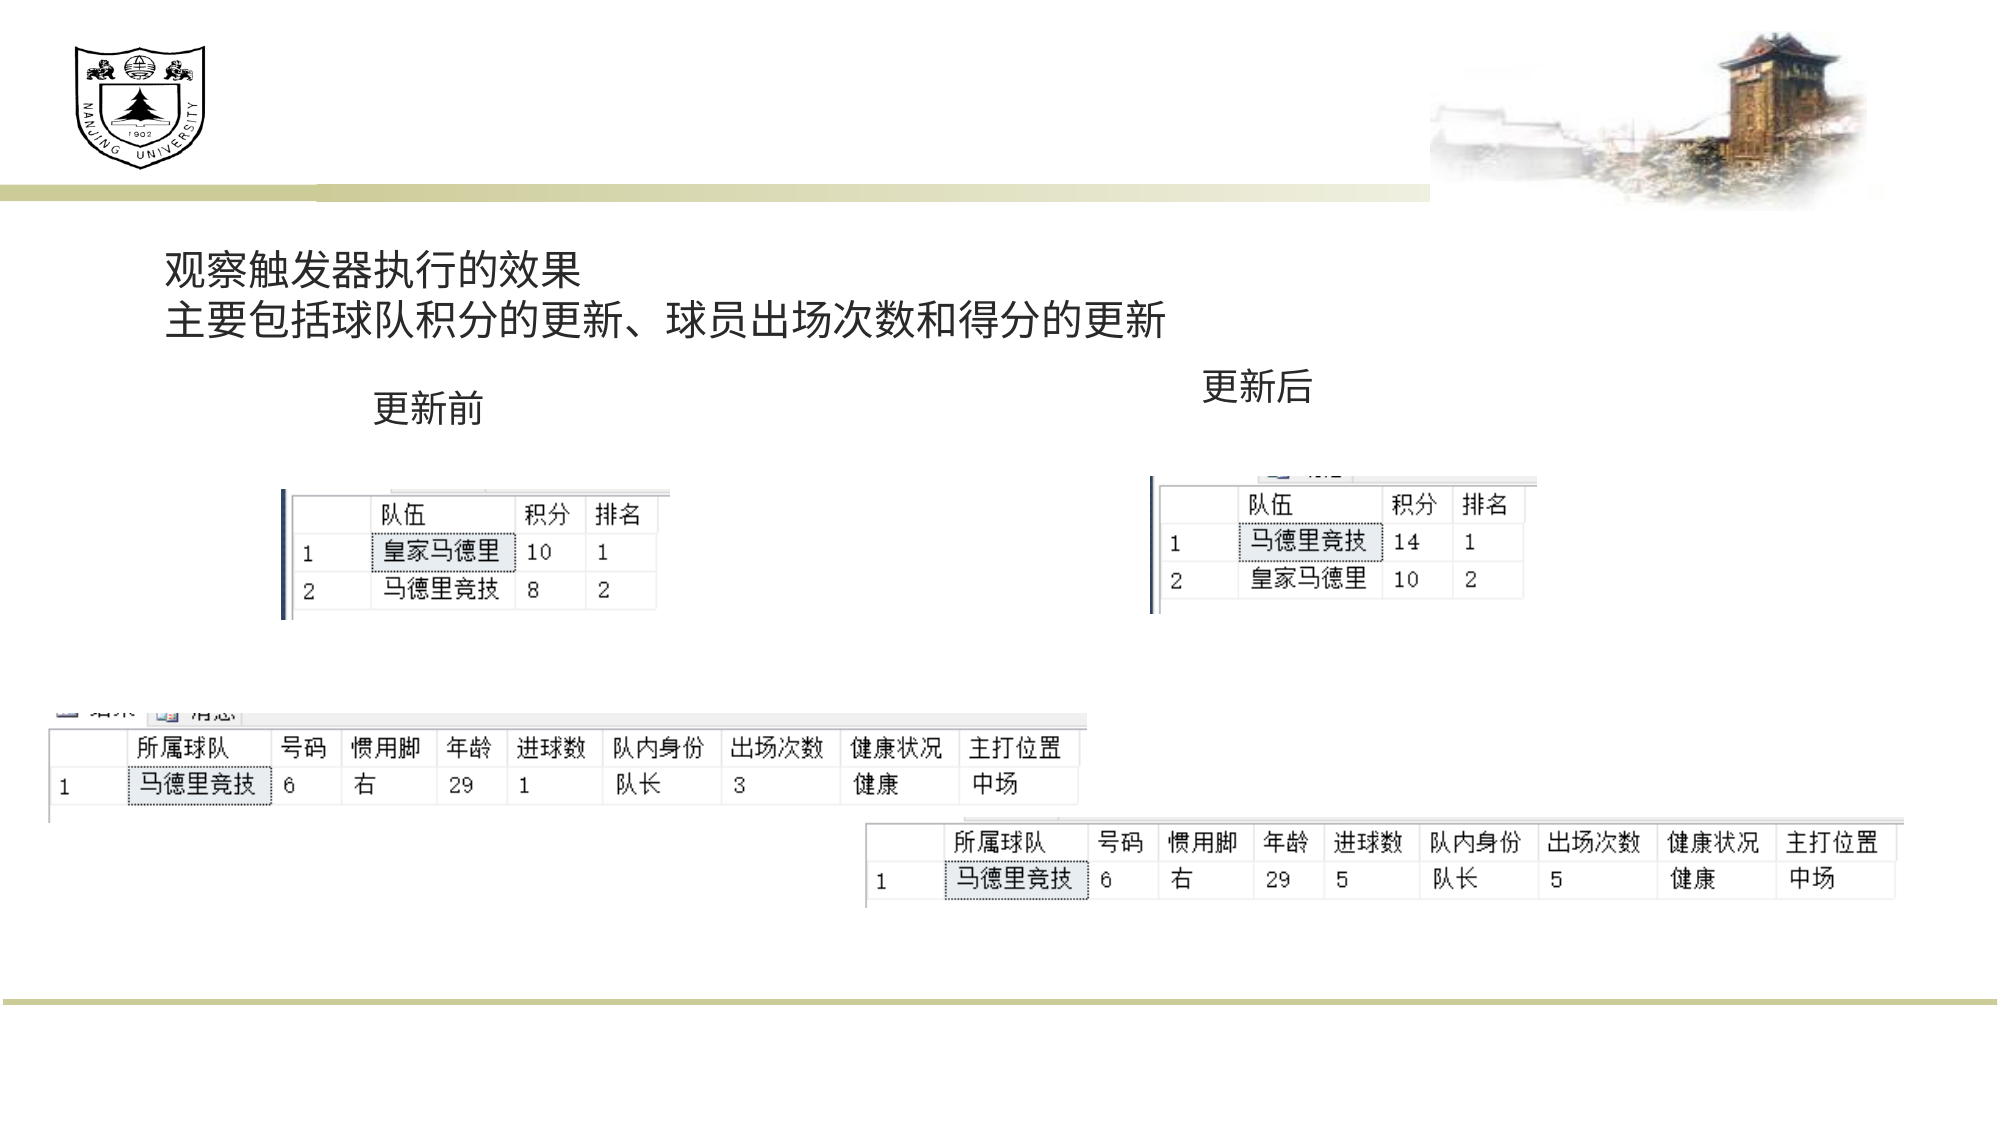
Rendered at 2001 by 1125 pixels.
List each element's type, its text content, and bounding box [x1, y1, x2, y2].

picture [1430, 31, 1867, 211]
text_box 更新前 [358, 377, 618, 437]
picture [44, 713, 1905, 909]
picture [3, 999, 1998, 1005]
picture [1150, 476, 1537, 614]
picture [281, 489, 670, 620]
text_box 更新后 [1186, 355, 1502, 415]
picture [67, 42, 213, 173]
text_box 观察触发器执行的效果 主要包括球队积分的更新、球员出场次数和得分的更新 [149, 236, 1209, 352]
